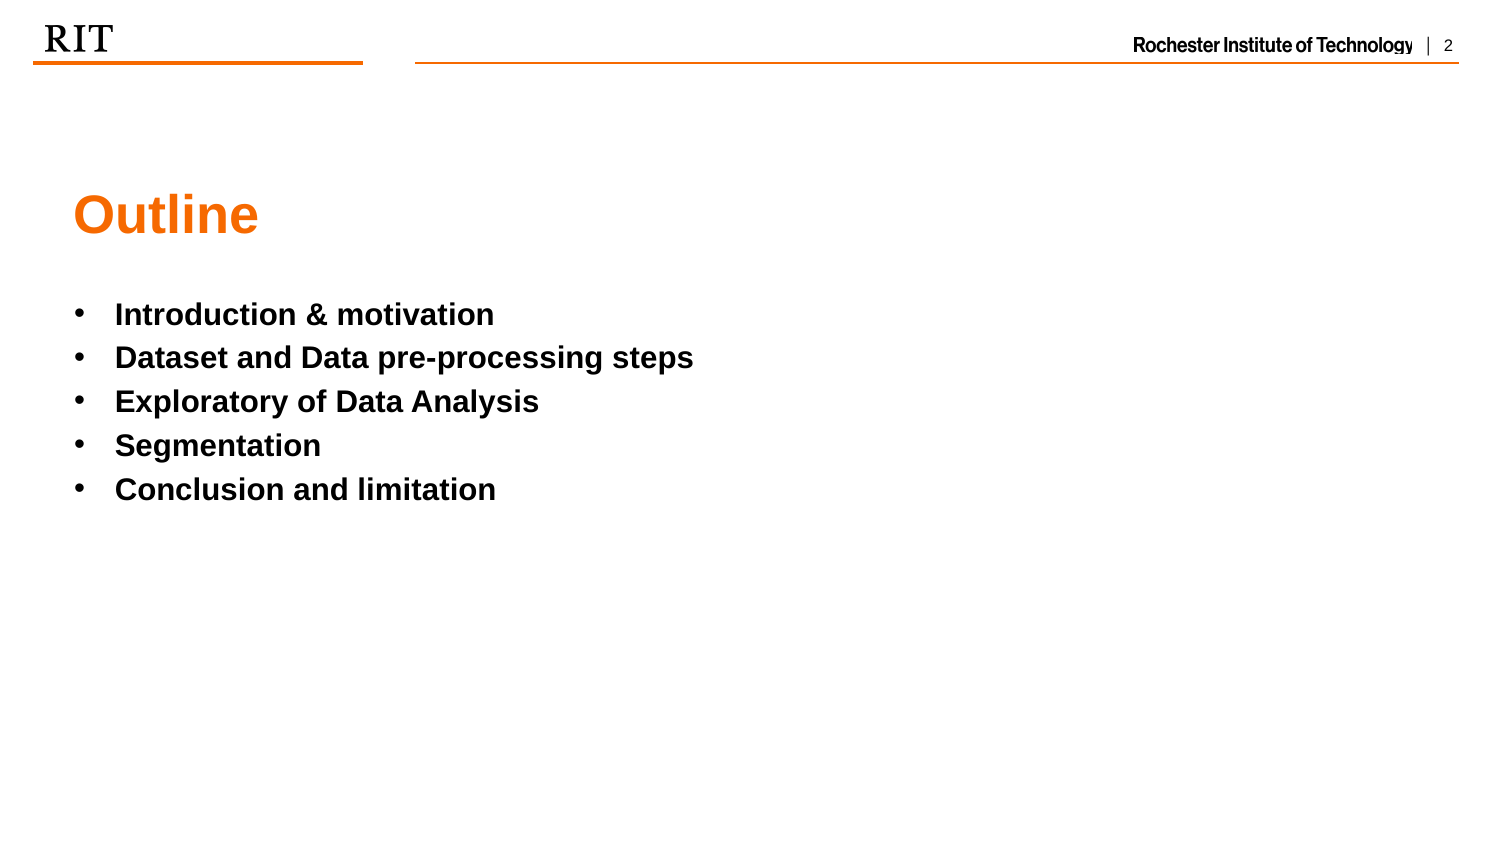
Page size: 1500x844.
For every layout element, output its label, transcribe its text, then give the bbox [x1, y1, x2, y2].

picture [1134, 37, 1412, 54]
picture [44, 24, 113, 52]
list Outline Introduction & motivation Dataset and Data pre-processing steps Exploratory of Data Analysis Segmentation Conclusion and limitation [61, 173, 869, 730]
